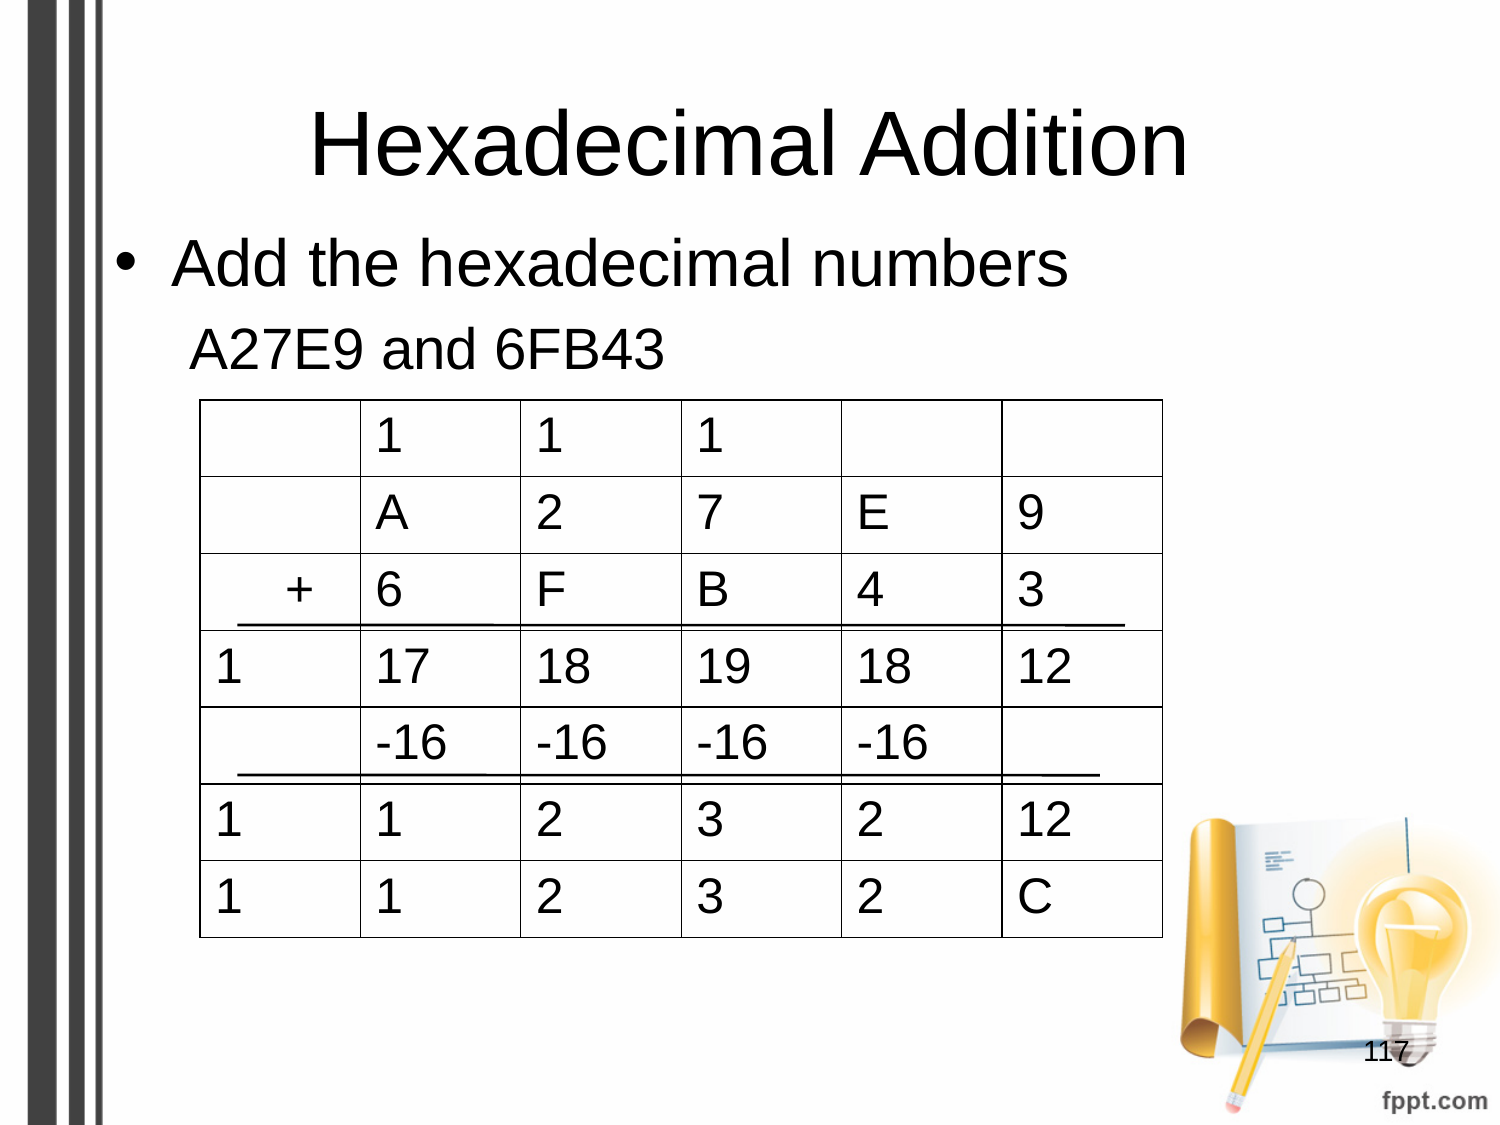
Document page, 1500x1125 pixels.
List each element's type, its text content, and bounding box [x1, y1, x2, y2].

table_cell [1003, 708, 1162, 783]
table_cell 12 [1003, 631, 1162, 706]
table_cell 19 [682, 634, 841, 706]
table_cell + [201, 554, 360, 630]
table_cell -16 [842, 708, 1001, 774]
table_cell 2 [521, 477, 681, 553]
table_cell -16 [361, 708, 520, 774]
title Hexadecimal Addition [75, 45, 1425, 233]
table_cell [201, 477, 360, 553]
table_cell 3 [682, 785, 841, 860]
table_cell -16 [682, 708, 841, 774]
table_cell 1 [201, 631, 360, 706]
table_cell 2 [521, 785, 681, 860]
table_cell 3 [1003, 554, 1162, 630]
table_cell 18 [842, 634, 1001, 706]
table_header 1 [521, 401, 681, 476]
table_cell F [521, 554, 681, 624]
slide_number ‹#› [1074, 1024, 1425, 1103]
table_header [201, 401, 360, 476]
table_header [842, 401, 1001, 476]
list Add the hexadecimal numbers A27E9 and 6FB43 [99, 212, 1450, 955]
table_cell [201, 708, 360, 783]
table_cell 1 [361, 861, 520, 937]
table_cell 2 [842, 785, 1001, 860]
table_header 1 [361, 401, 520, 476]
table_cell 12 [1003, 785, 1162, 860]
table_cell -16 [521, 708, 681, 774]
table_header [1003, 401, 1162, 476]
table_cell 9 [1003, 477, 1162, 553]
table_cell 1 [201, 785, 360, 860]
table_cell 2 [521, 861, 681, 937]
table_cell E [842, 477, 1001, 553]
picture [0, 0, 1500, 1125]
table_cell B [682, 554, 841, 624]
table_cell 4 [842, 554, 1001, 624]
table_cell 18 [521, 634, 681, 706]
table_cell 17 [361, 634, 520, 706]
table_cell C [1003, 861, 1162, 937]
table_cell 1 [361, 785, 520, 860]
table_cell 6 [361, 554, 520, 624]
table_cell A [361, 477, 520, 553]
table_cell 3 [682, 861, 841, 937]
table_cell 1 [201, 861, 360, 937]
table_cell 2 [842, 861, 1001, 937]
table_header 1 [682, 401, 841, 476]
table_cell 7 [682, 477, 841, 553]
